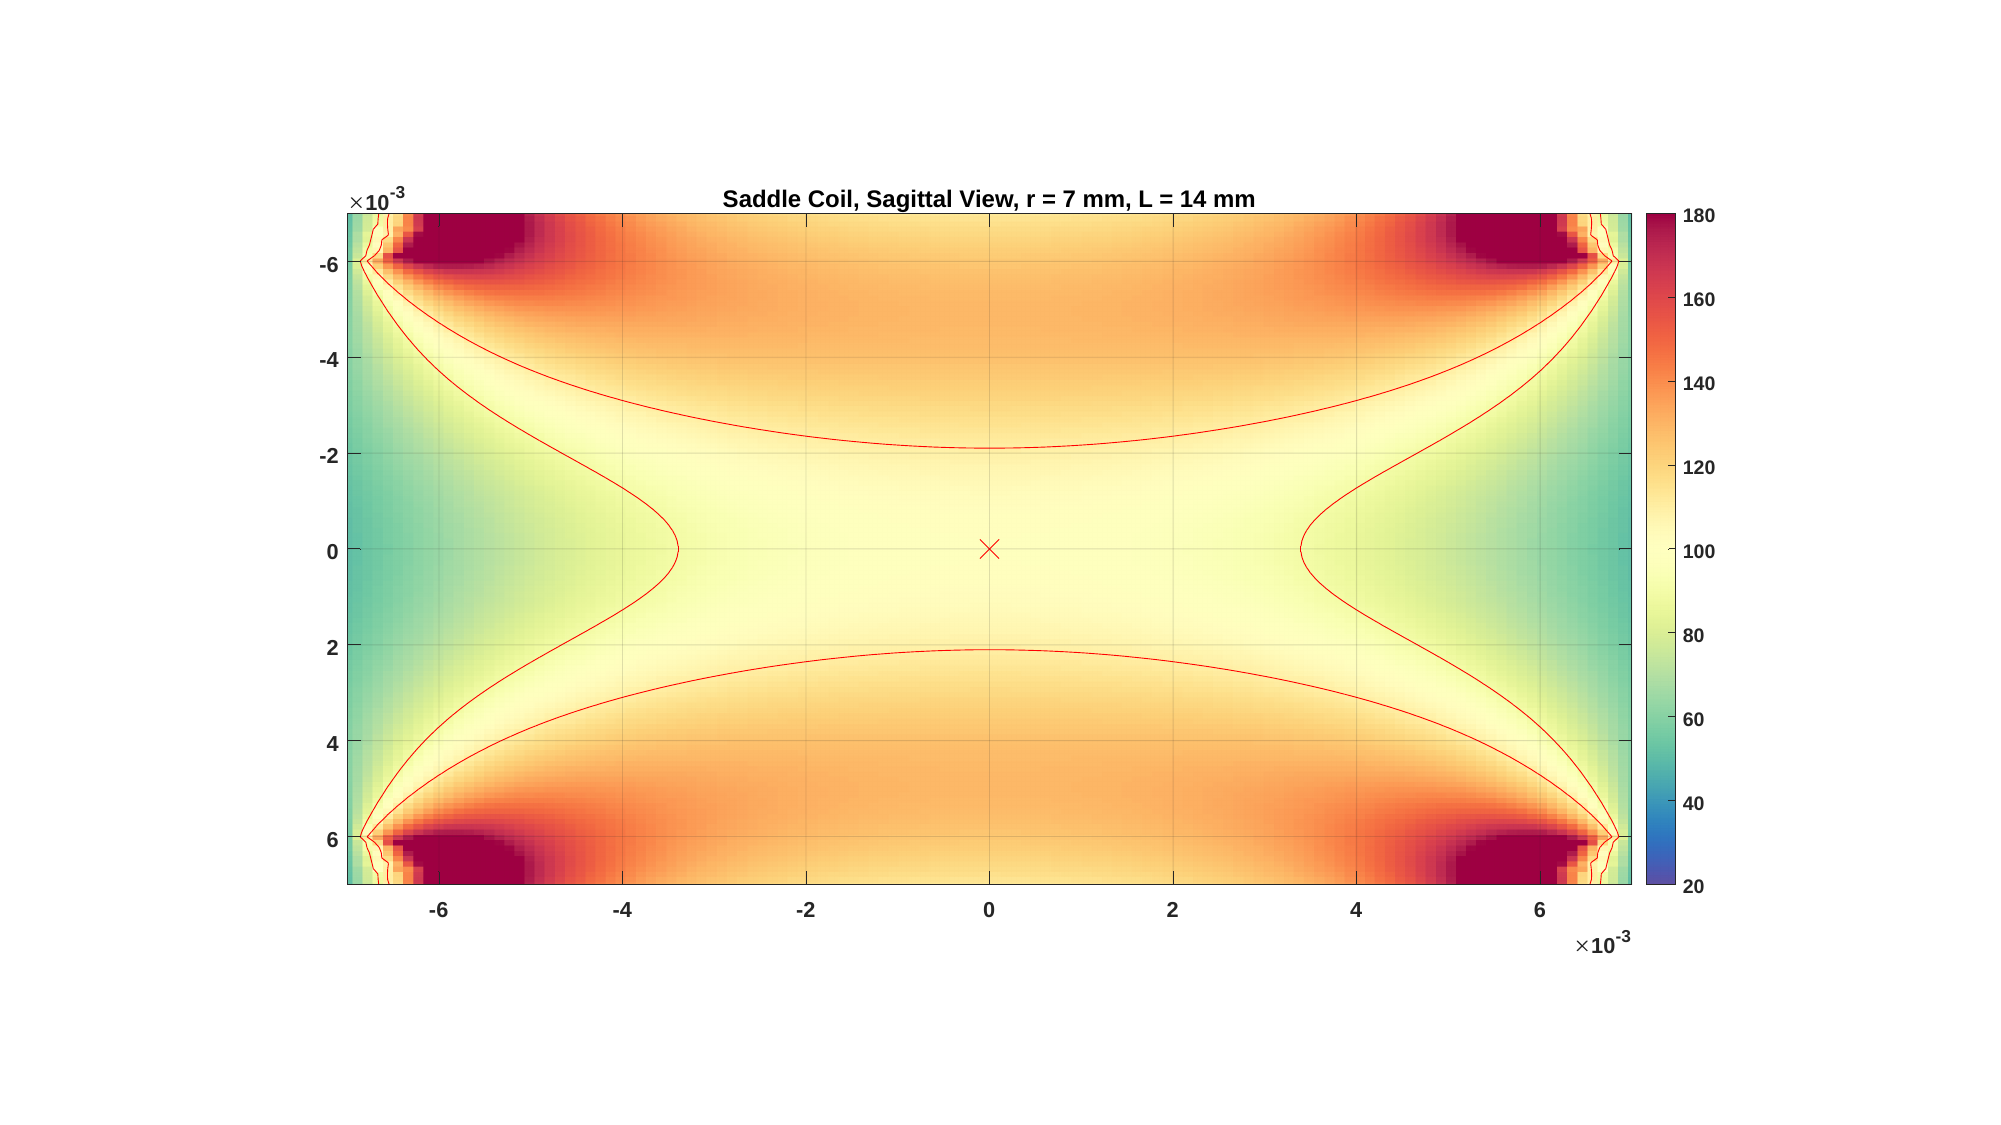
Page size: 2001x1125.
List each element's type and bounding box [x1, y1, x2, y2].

picture [131, 151, 1869, 974]
